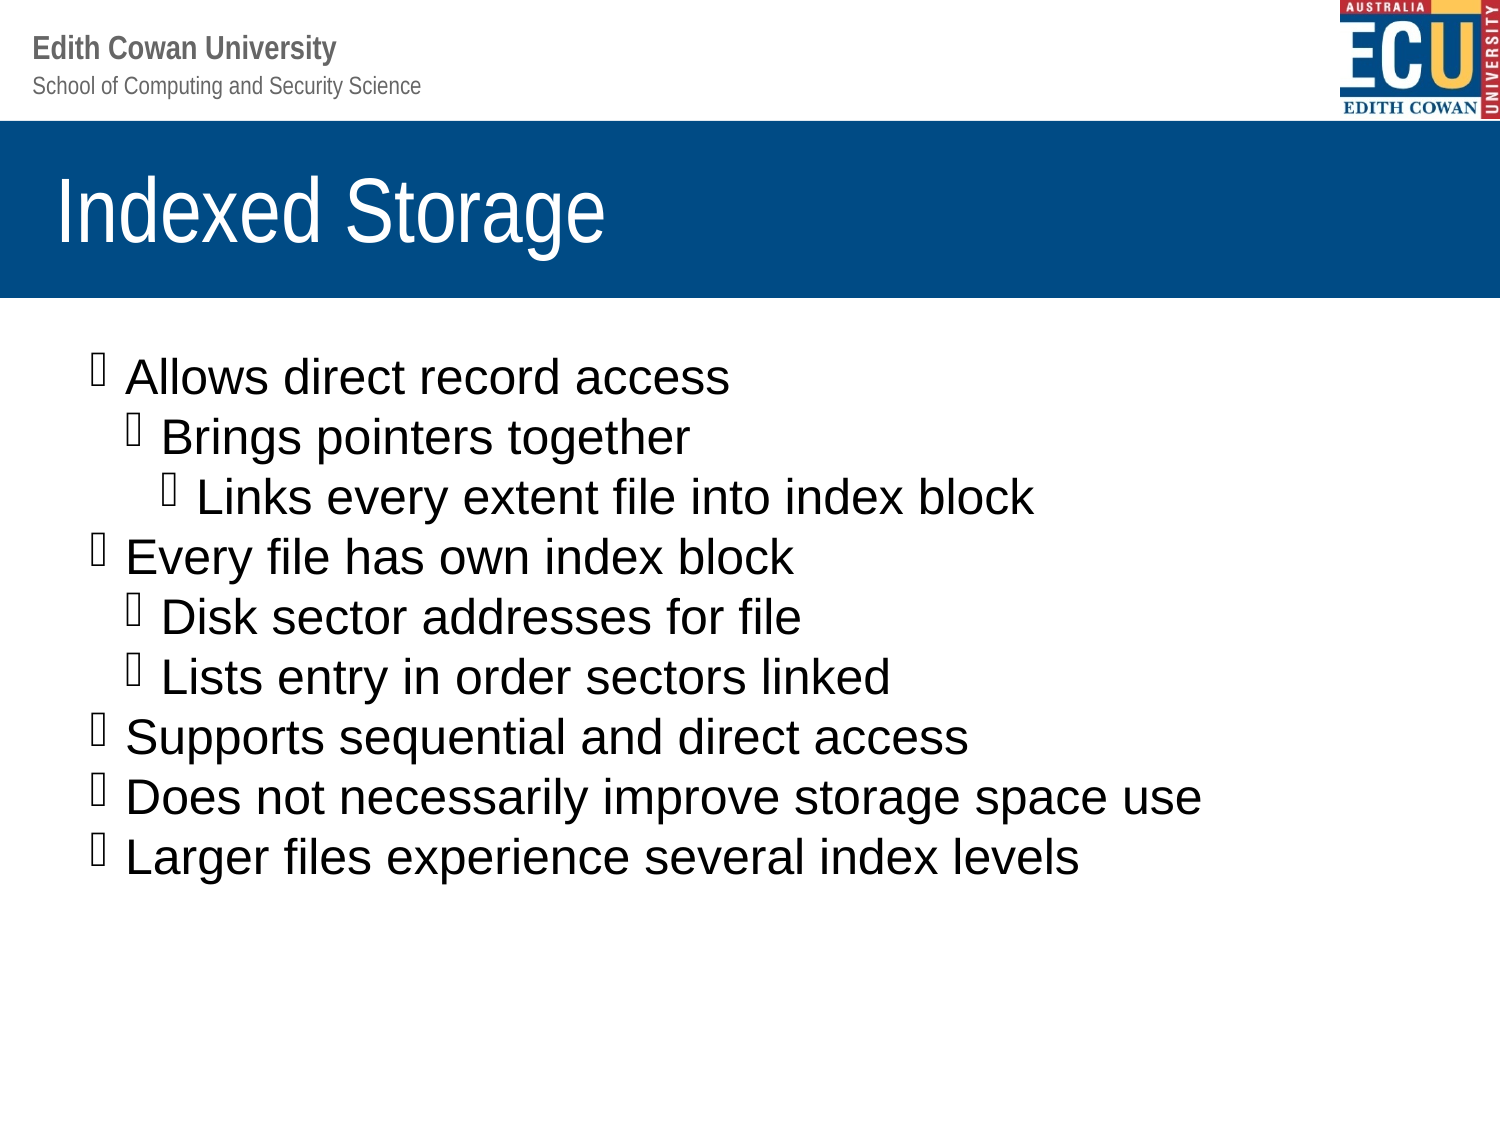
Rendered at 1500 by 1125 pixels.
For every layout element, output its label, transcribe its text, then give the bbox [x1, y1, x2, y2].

picture [1340, 0, 1500, 119]
text_box Allows direct record access Brings pointers together Links every extent file into index block Every file has own index block Disk sector addresses for file Lists entry in order sectors linked Supports sequential and direct access Does not necessarily improve storage space use Larger files experience several index levels [75, 337, 1425, 1020]
text_box Indexed Storage [41, 123, 1459, 288]
